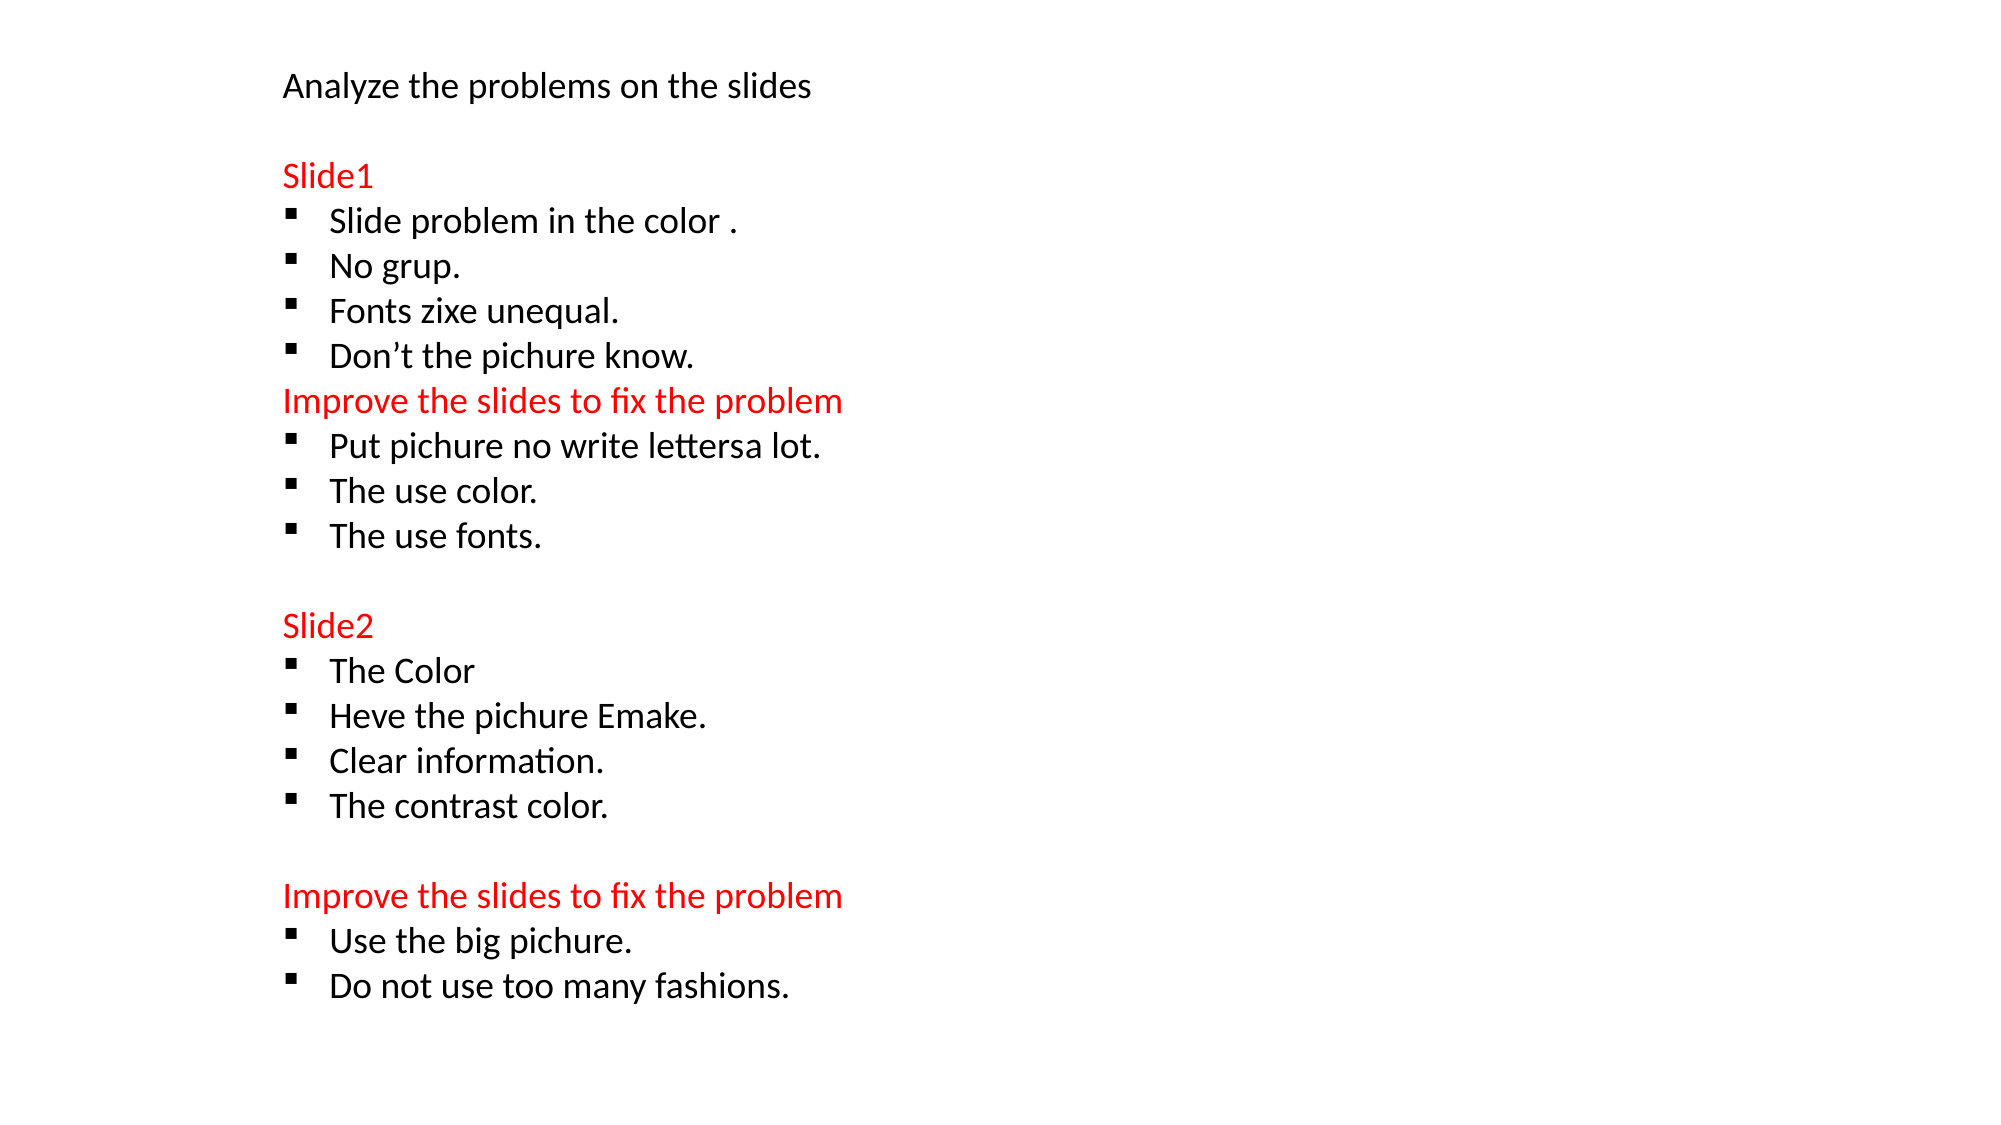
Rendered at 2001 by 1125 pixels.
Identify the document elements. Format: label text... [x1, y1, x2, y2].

text_box Analyze the problems on the slides Slide1 Slide problem in the color . No grup. Fonts zixe unequal. Don’t the pichure know. Improve the slides to fix the problem Put pichure no write letters​a lot. The use color. The use fonts. Slide2 The Color Heve the pichure Emake. Clear information. The contrast color. Improve the slides to fix the problem Use the big pichure. Do not use too many fashions. [267, 53, 1560, 1059]
